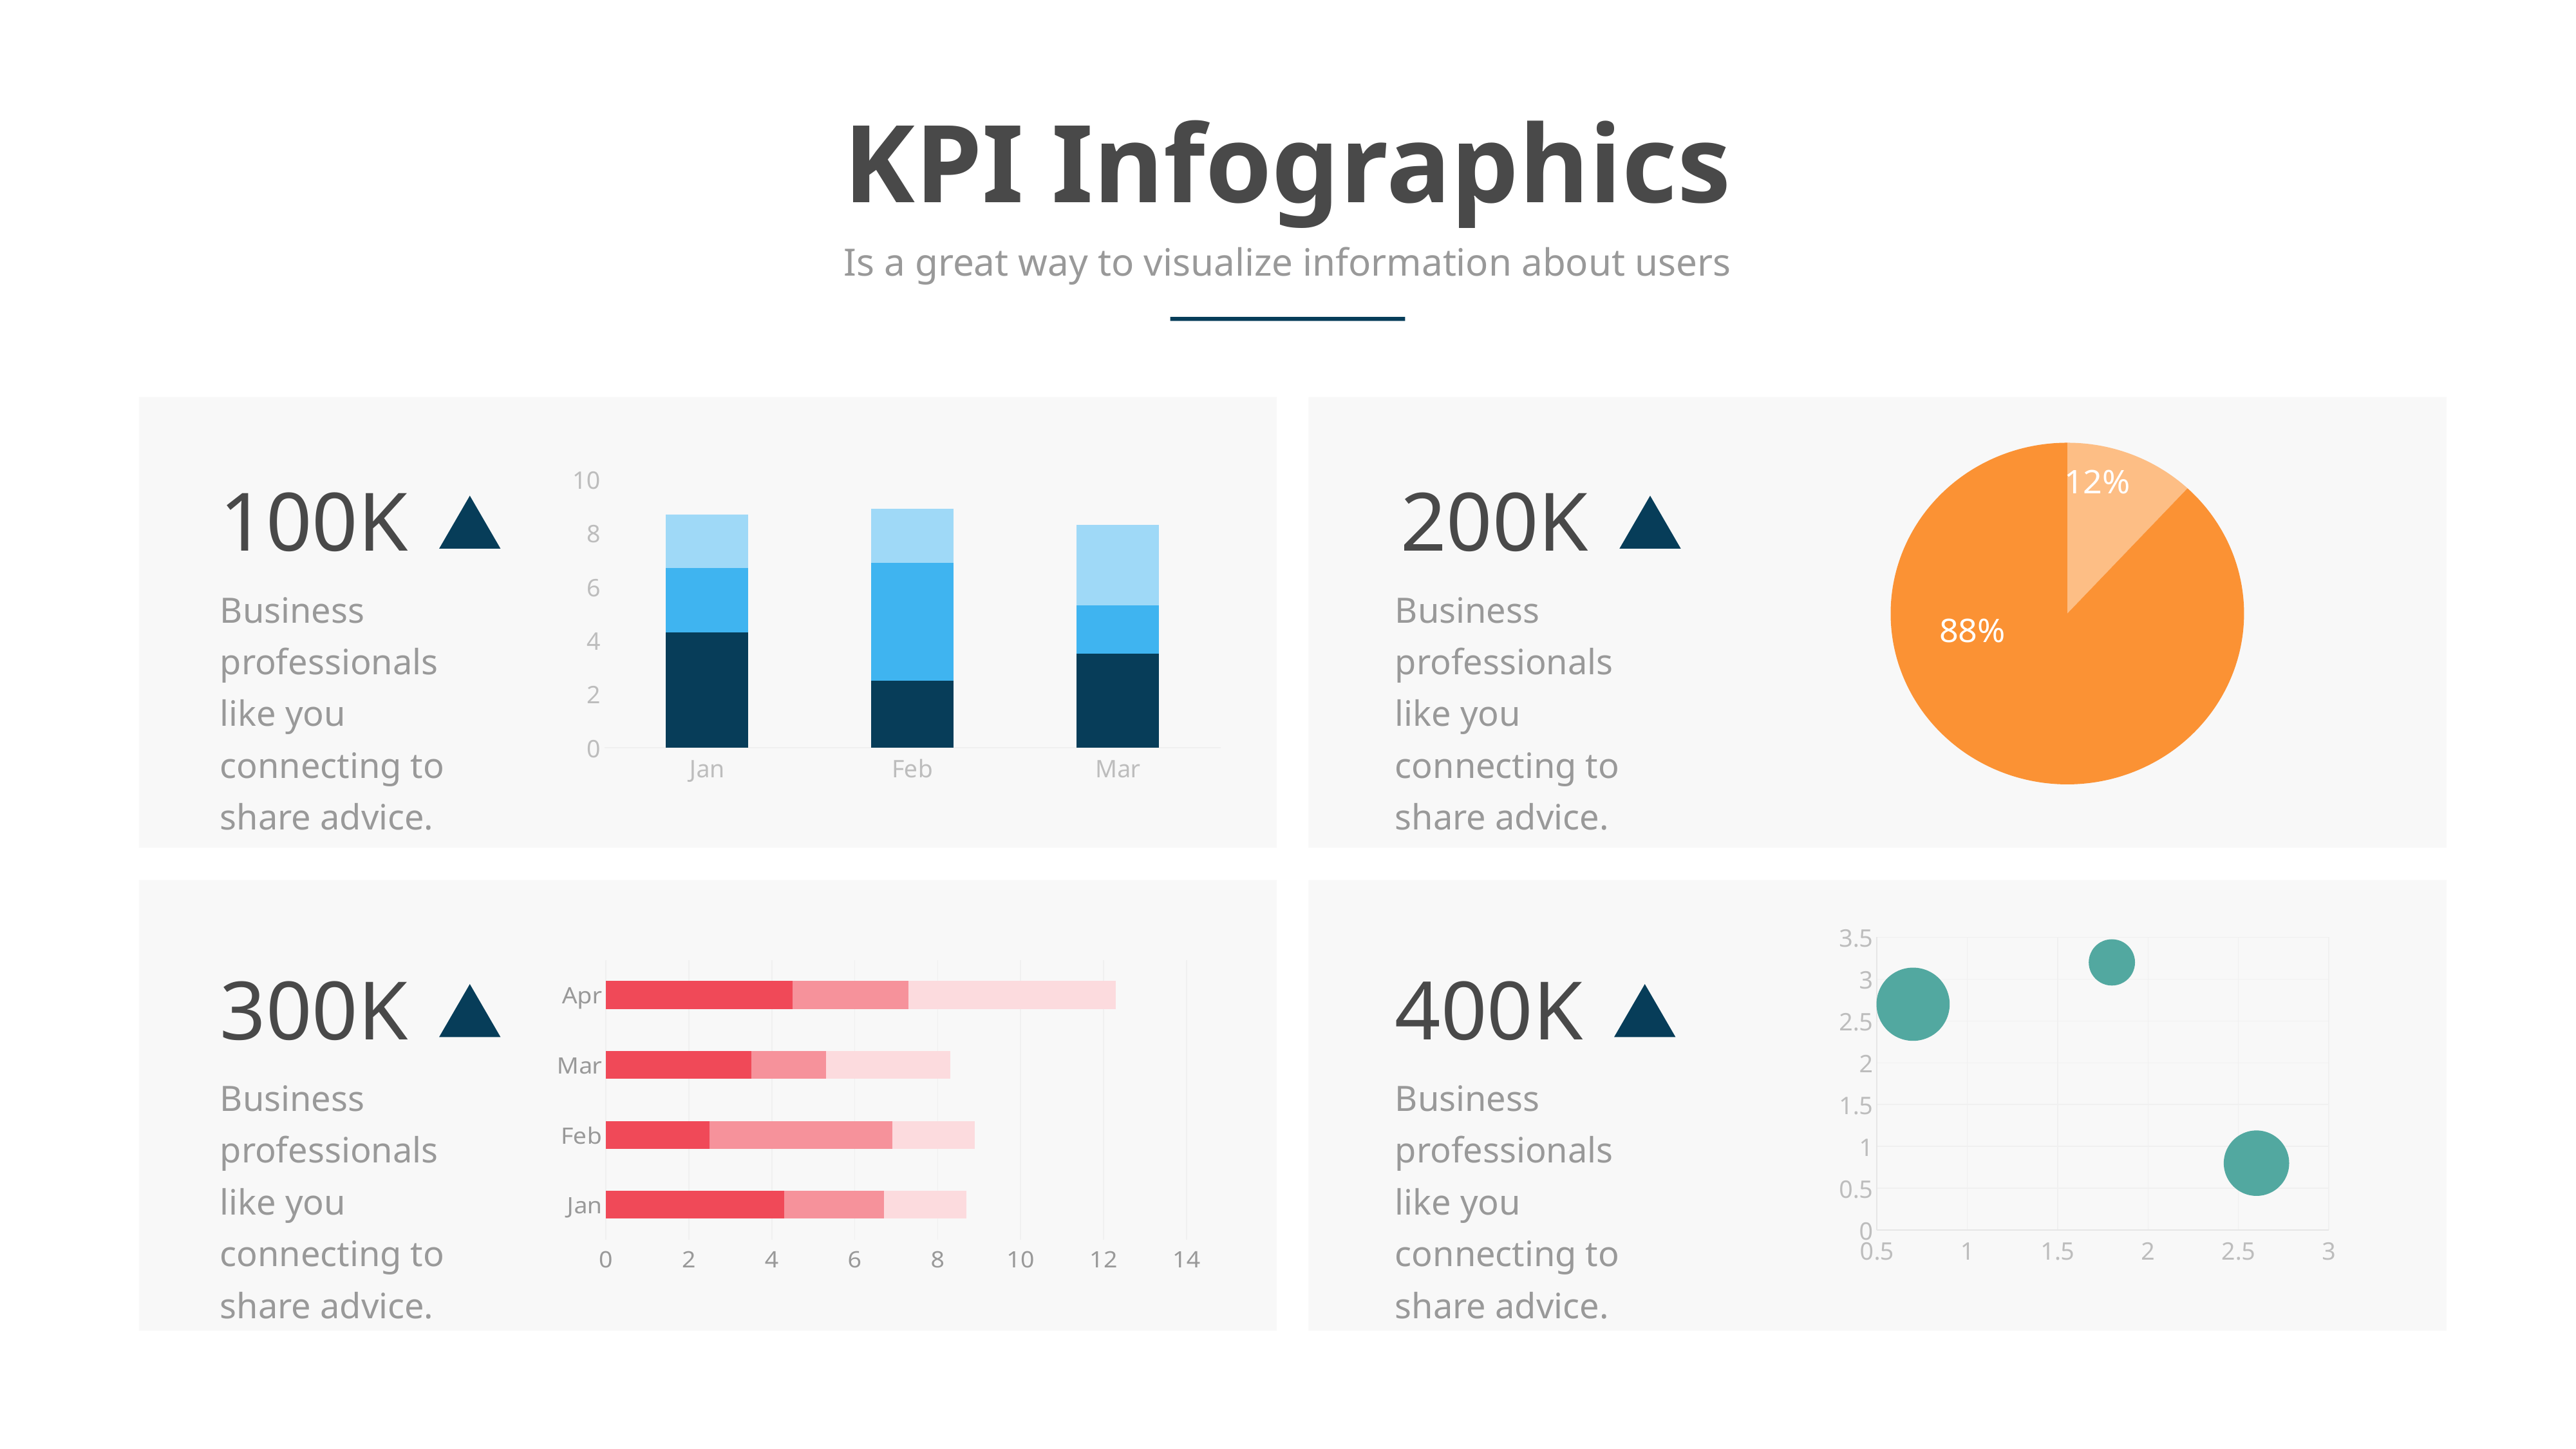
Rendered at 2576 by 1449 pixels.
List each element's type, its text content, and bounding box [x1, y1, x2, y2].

chart [559, 456, 1234, 792]
text_box Business professionals like you connecting to share advice. [211, 573, 509, 842]
text_box Business professionals like you connecting to share advice. [1386, 1062, 1684, 1331]
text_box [1386, 954, 1756, 1062]
chart [1876, 442, 2255, 822]
text_box Business professionals like you connecting to share advice. [211, 1062, 509, 1331]
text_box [211, 466, 581, 573]
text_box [211, 954, 553, 1062]
text_box [1170, 316, 1406, 321]
text_box Business professionals like you connecting to share advice. [1386, 573, 1684, 842]
chart [553, 936, 1205, 1274]
text_box [1308, 397, 2447, 848]
text_box [1308, 880, 2447, 1331]
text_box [1391, 466, 1761, 573]
text_box Is a great way to visualize information about users [825, 233, 1749, 289]
text_box KPI Infographics [834, 90, 1741, 229]
text_box [138, 397, 1277, 848]
text_box [138, 880, 1277, 1331]
chart [1829, 913, 2347, 1274]
